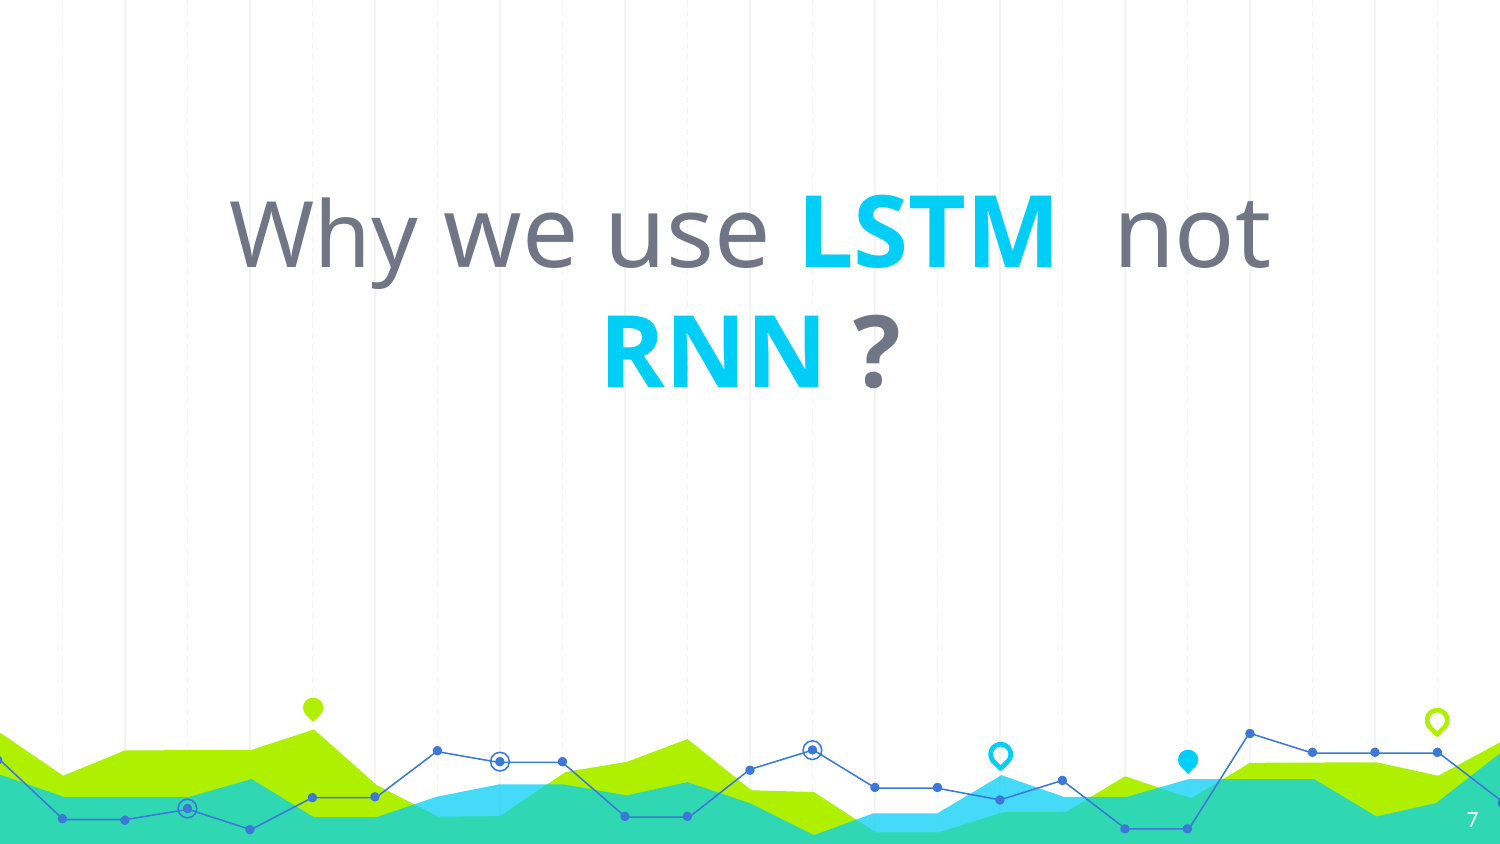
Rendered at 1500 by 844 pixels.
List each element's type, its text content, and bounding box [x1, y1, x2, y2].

title Why we use LSTM not RNN ? [113, 232, 1388, 423]
slide_number 7 [1403, 791, 1494, 844]
